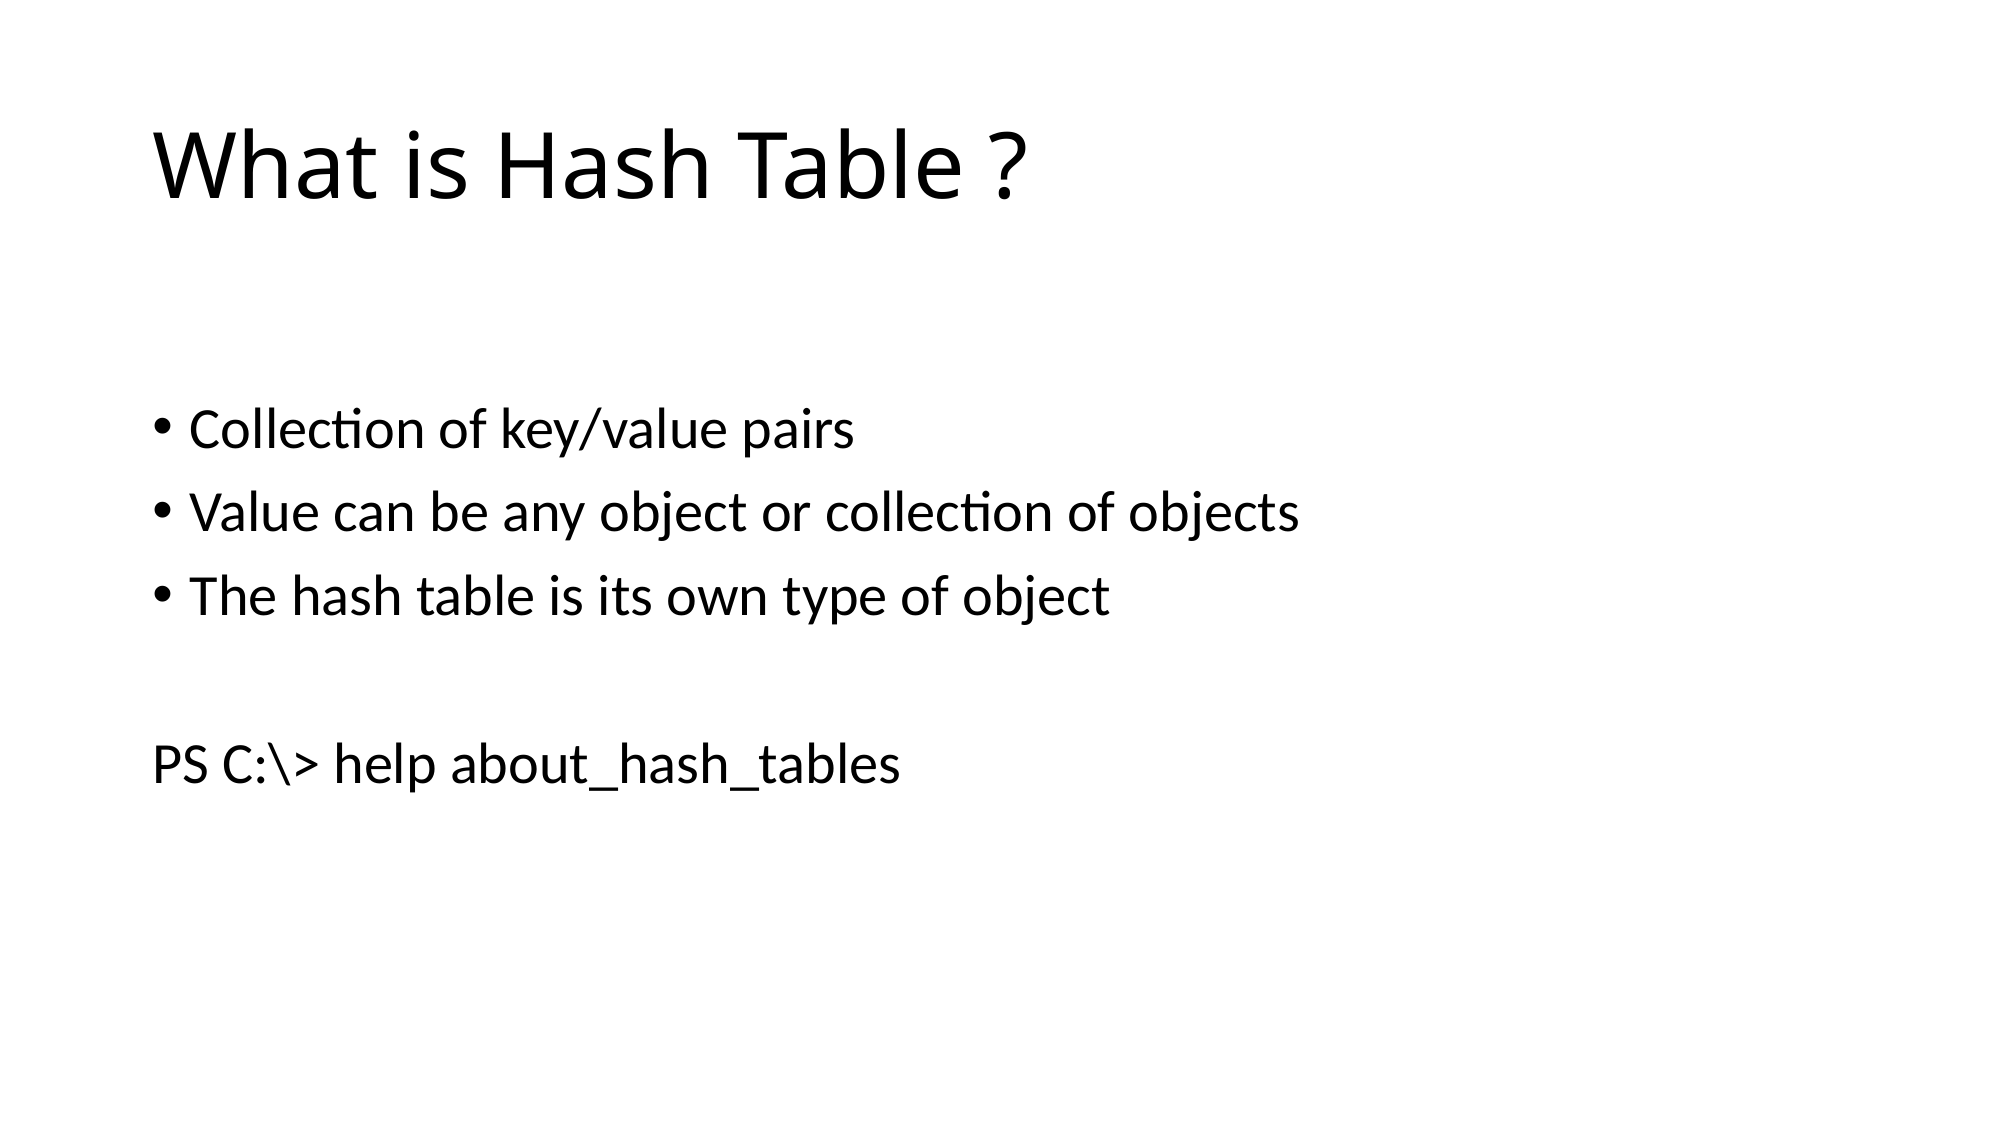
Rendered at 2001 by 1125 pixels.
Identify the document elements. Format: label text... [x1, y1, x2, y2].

title What is Hash Table ? [137, 59, 1863, 278]
list Collection of key/value pairs Value can be any object or collection of objects The hash table is its own type of object PS C:\> help about_hash_tables [137, 299, 1863, 1014]
